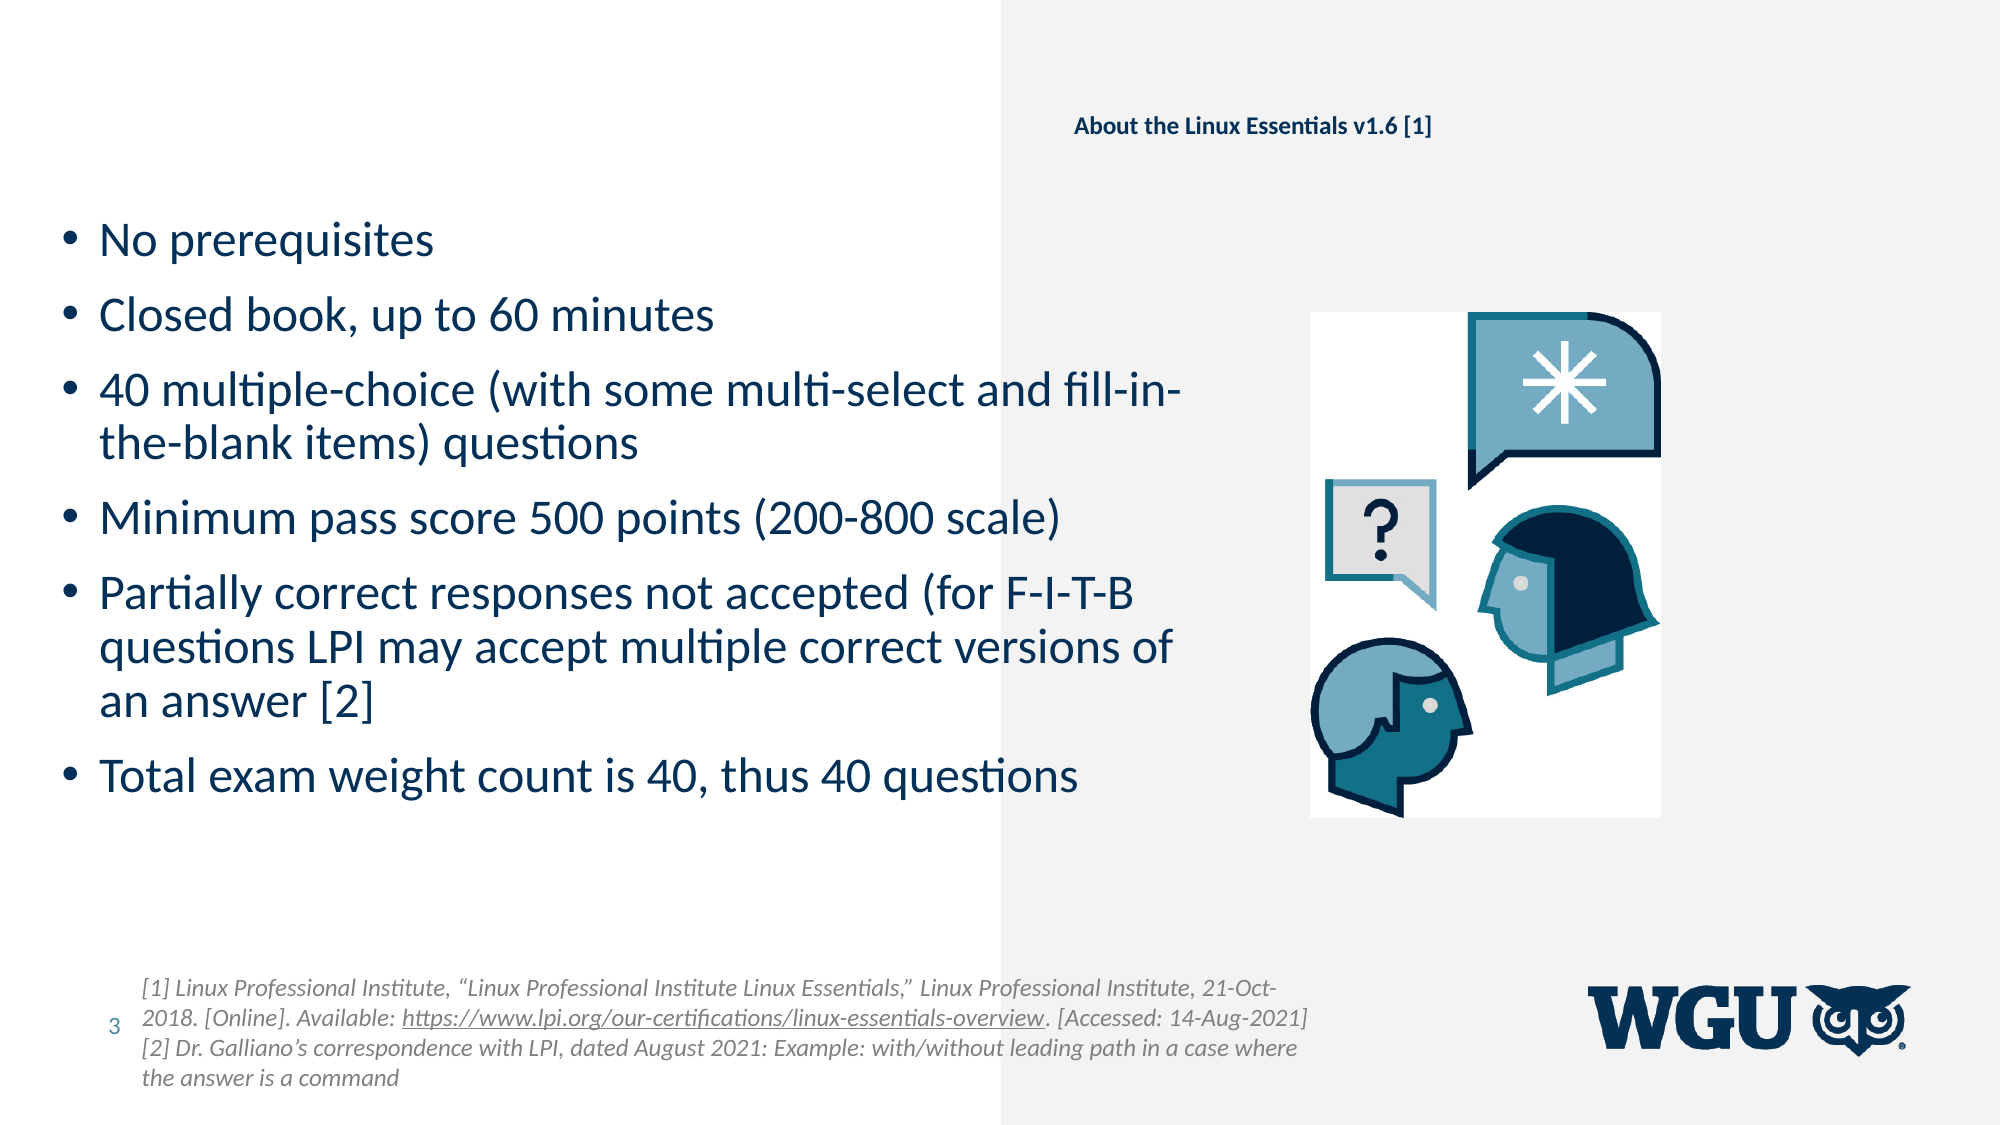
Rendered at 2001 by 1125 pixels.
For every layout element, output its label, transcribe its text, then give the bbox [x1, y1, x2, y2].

list No prerequisites Closed book, up to 60 minutes 40 multiple-choice (with some multi-select and fill-in-the-blank items) questions Minimum pass score 500 points (200-800 scale) Partially correct responses not accepted (for F-I-T-B questions LPI may accept multiple correct versions of an answer [2] Total exam weight count is 40, thus 40 questions [46, 205, 1211, 925]
text_box [1] Linux Professional Institute, “Linux Professional Institute Linux Essentials,” Linux Professional Institute, 21-Oct-2018. [Online]. Available: https://www.lpi.org/our-certifications/linux-essentials-overview. [Accessed: 14-Aug-2021] [2] Dr. Galliano’s correspondence with LPI, dated August 2021: Example: with/without leading path in a case where the answer is a command [126, 963, 1336, 1099]
picture [1586, 984, 1912, 1057]
title About the Linux Essentials v1.6 [1] [1059, 105, 1954, 206]
picture [1310, 312, 1661, 818]
slide_number 3 [93, 994, 126, 1055]
